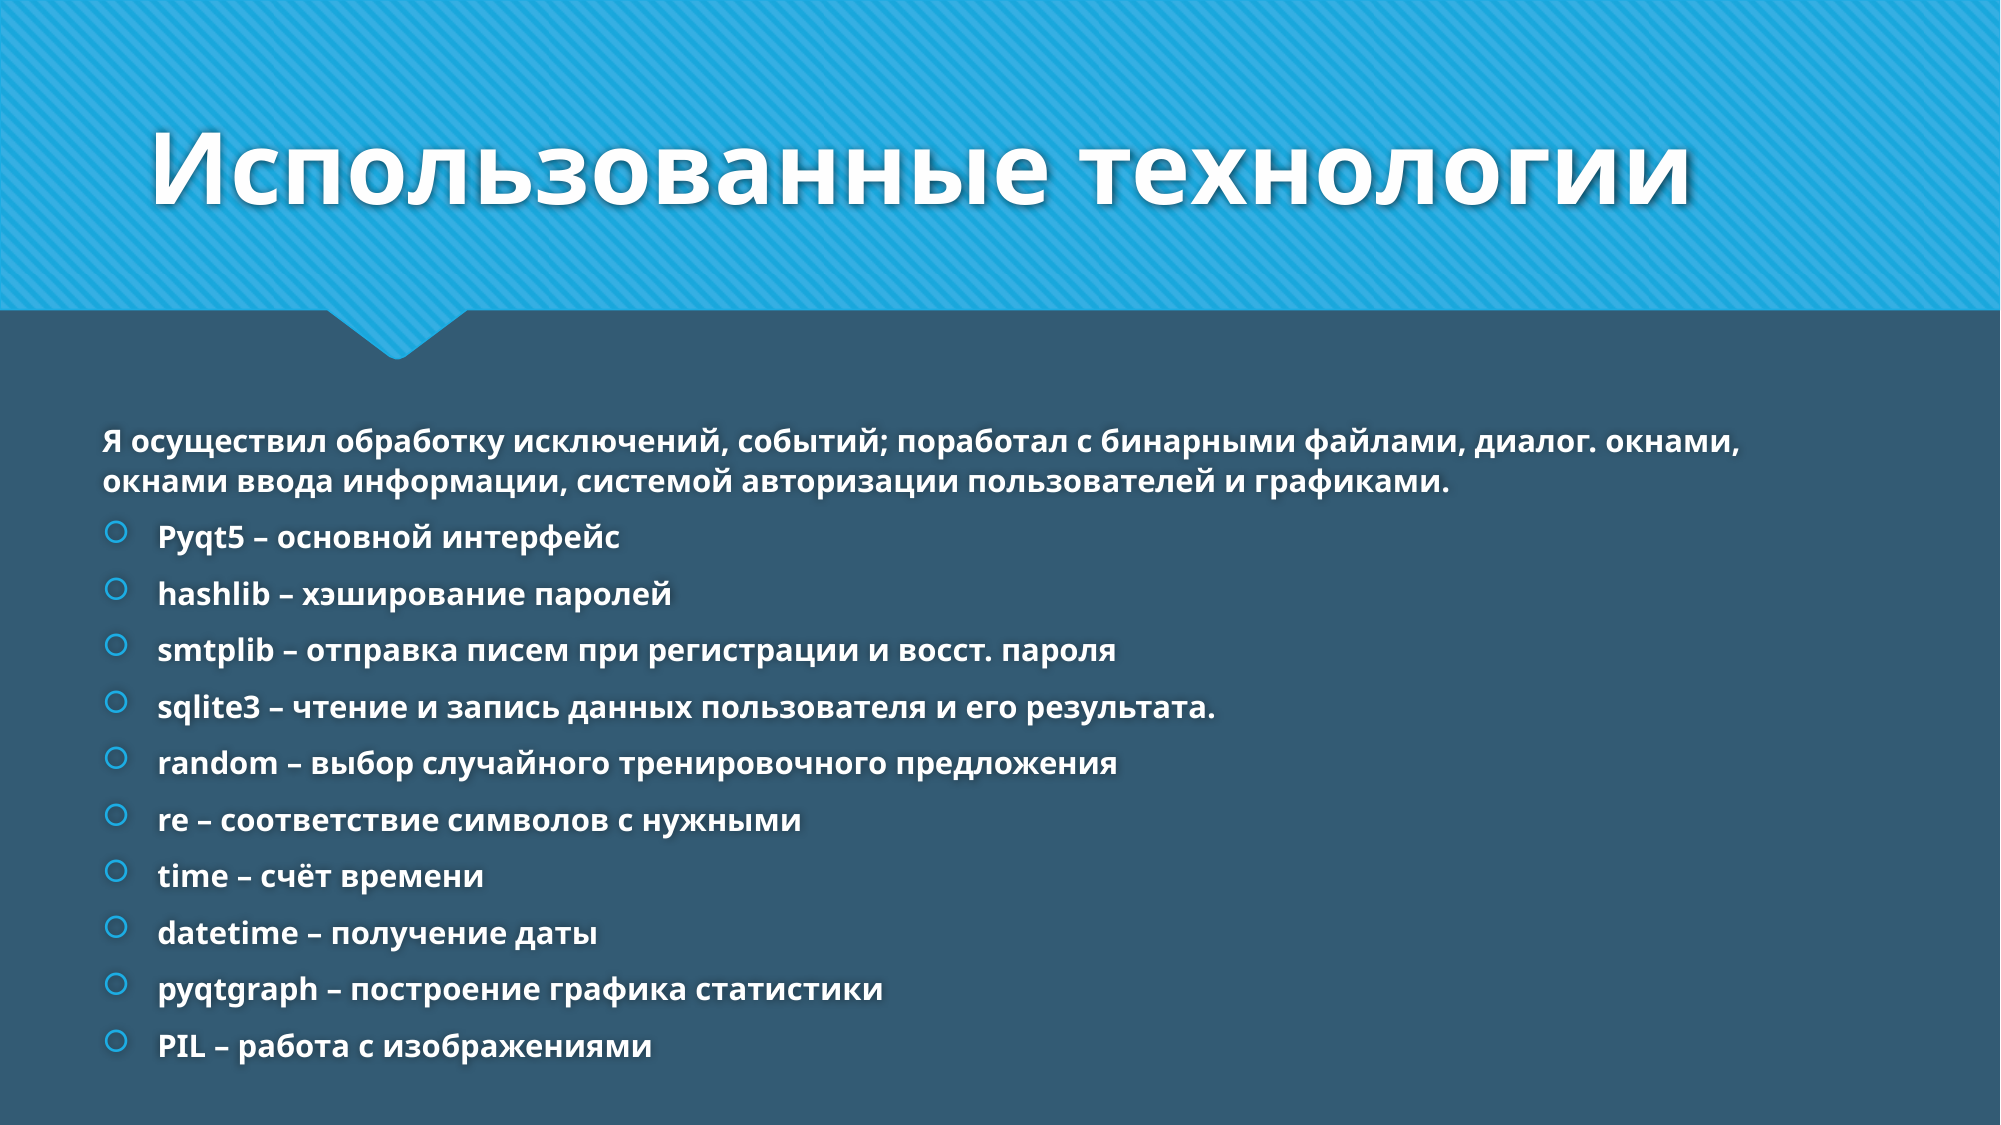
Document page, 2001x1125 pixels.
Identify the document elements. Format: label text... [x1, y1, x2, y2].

list Я осуществил обработку исключений, событий; поработал с бинарными файлами, диалог. окнами, окнами ввода информации, системой авторизации пользователей и графиками. Pyqt5 – основной интерфейс hashlib – хэширование паролей smtplib – отправка писем при регистрации и восст. пароля sqlite3 – чтение и запись данных пользователя и его результата. random – выбор случайного тренировочного предложения re – соответствие символов с нужными time – счёт времени datetime – получение даты pyqtgraph – построение графика статистики PIL – работа с изображениями [87, 410, 1819, 1073]
title Использованные технологии [132, 73, 1868, 233]
